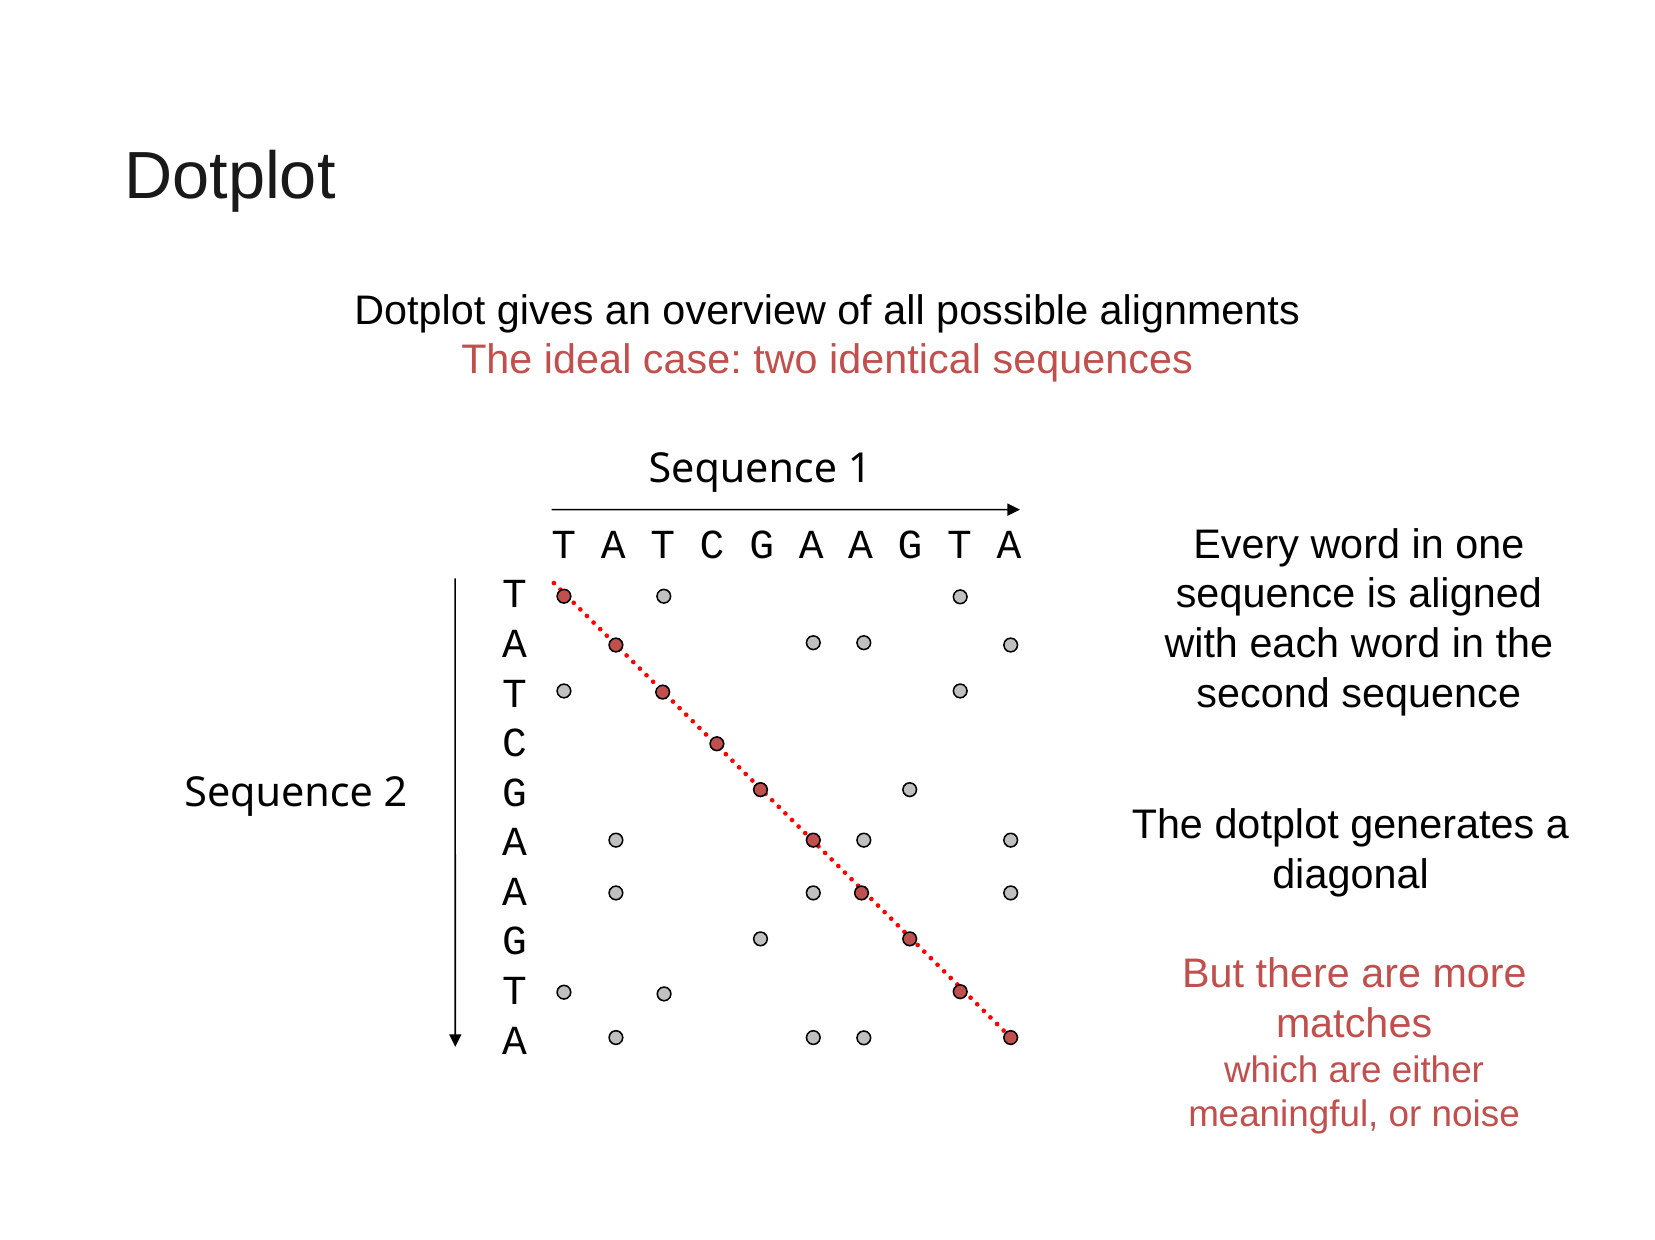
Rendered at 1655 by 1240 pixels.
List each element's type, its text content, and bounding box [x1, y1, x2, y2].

text_box Sequence 1 [633, 434, 887, 499]
title Dotplot [124, 131, 1530, 213]
text_box [449, 578, 462, 1047]
text_box Every word in one sequence is aligned with each word in the second sequence [1130, 509, 1588, 581]
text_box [556, 589, 1570, 1144]
text_box Sequence 2 [169, 757, 422, 822]
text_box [553, 582, 1627, 1038]
text_box [551, 503, 1020, 516]
text_box Dotplot gives an overview of all possible alignments The ideal case: two identical sequences [339, 275, 1315, 390]
text_box T A T C G A A G T A T A T C G A A G T A [487, 509, 1037, 1070]
